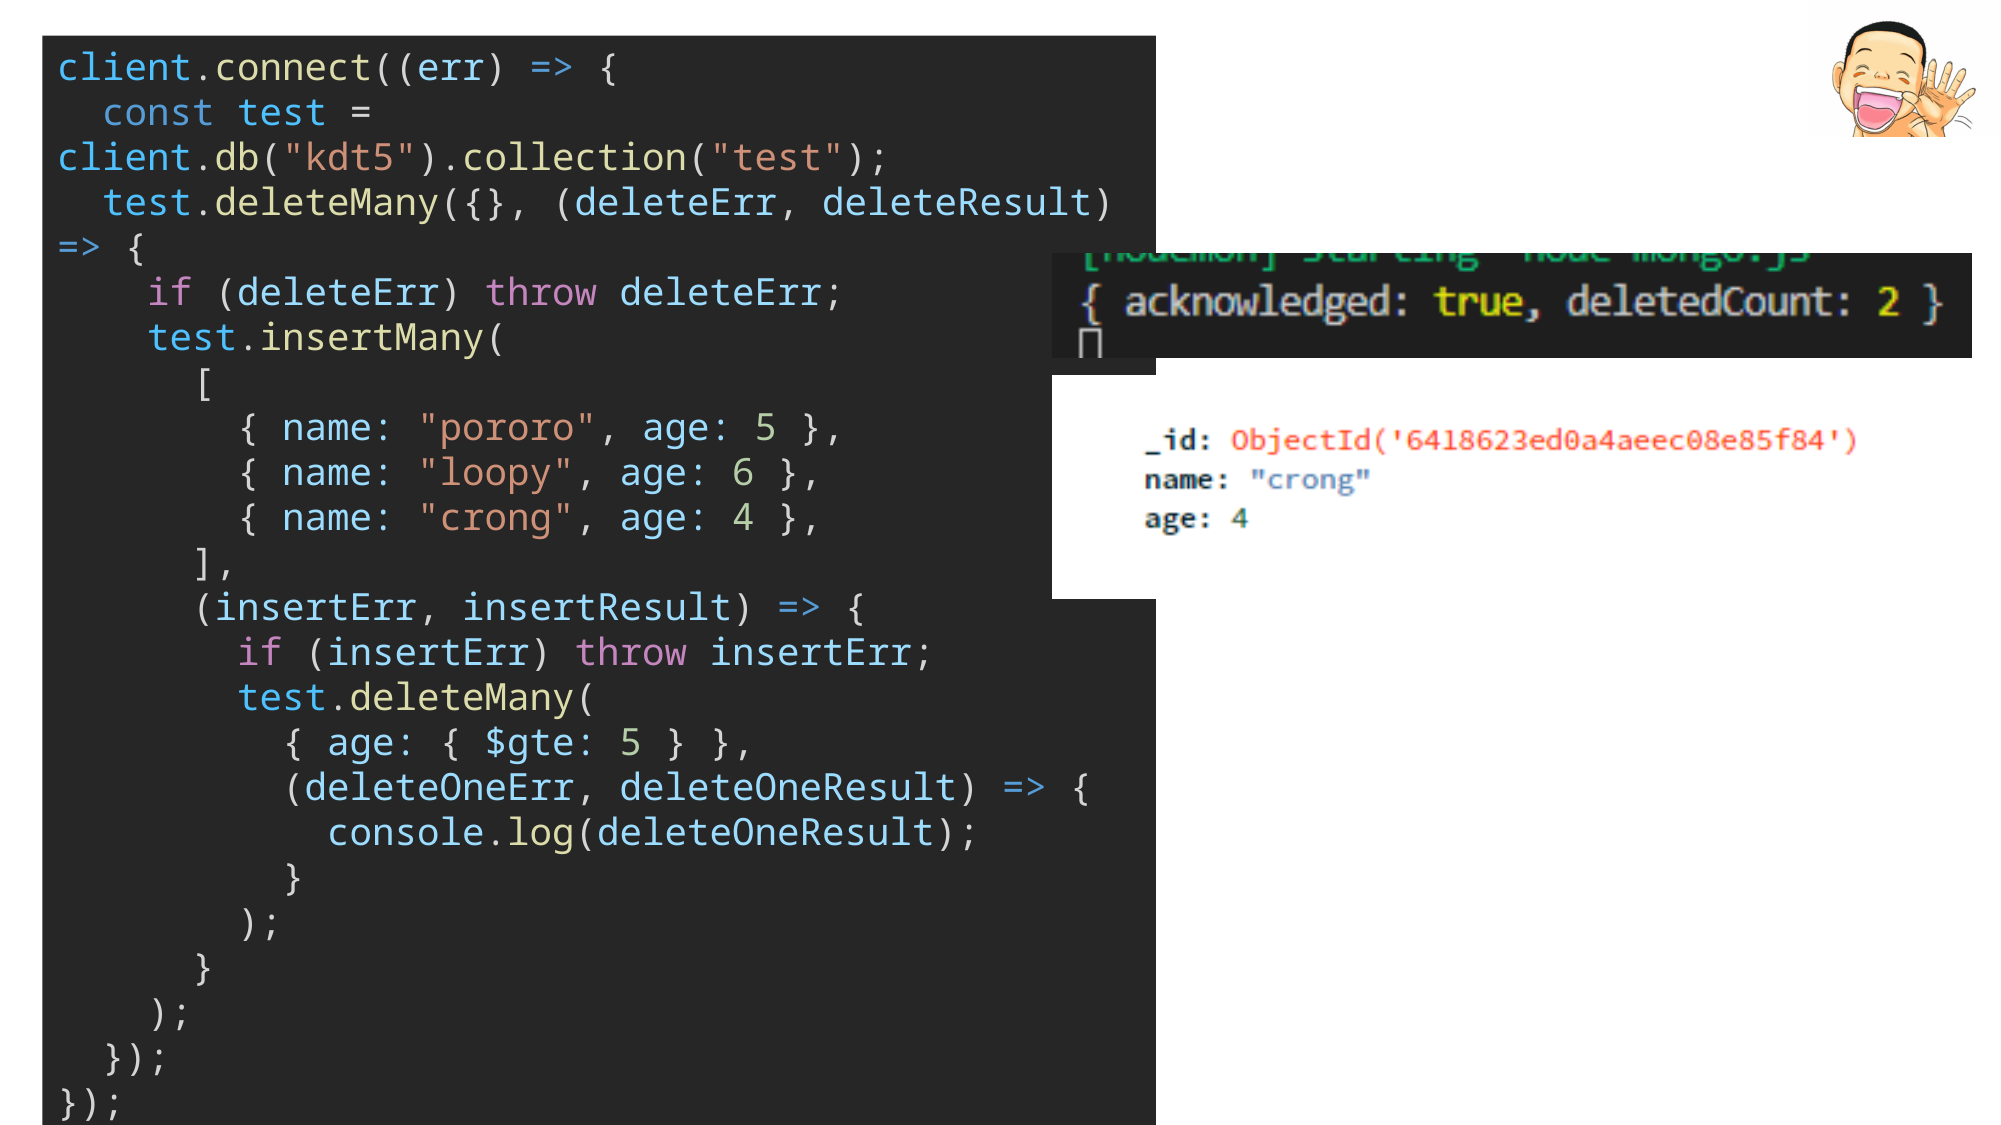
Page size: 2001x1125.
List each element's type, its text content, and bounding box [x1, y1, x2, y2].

text_box client.connect((err) => { const test = client.db("kdt5").collection("test"); test.deleteMany({}, (deleteErr, deleteResult) => { if (deleteErr) throw deleteErr; test.insertMany( [ { name: "pororo", age: 5 }, { name: "loopy", age: 6 }, { name: "crong", age: 4 }, ], (insertErr, insertResult) => { if (insertErr) throw insertErr; test.deleteMany( { age: { $gte: 5 } }, (deleteOneErr, deleteOneResult) => { console.log(deleteOneResult); } ); } ); }); }); [42, 35, 1156, 1125]
picture [1052, 375, 1977, 599]
picture [1052, 253, 1972, 358]
picture [1808, 0, 2000, 137]
